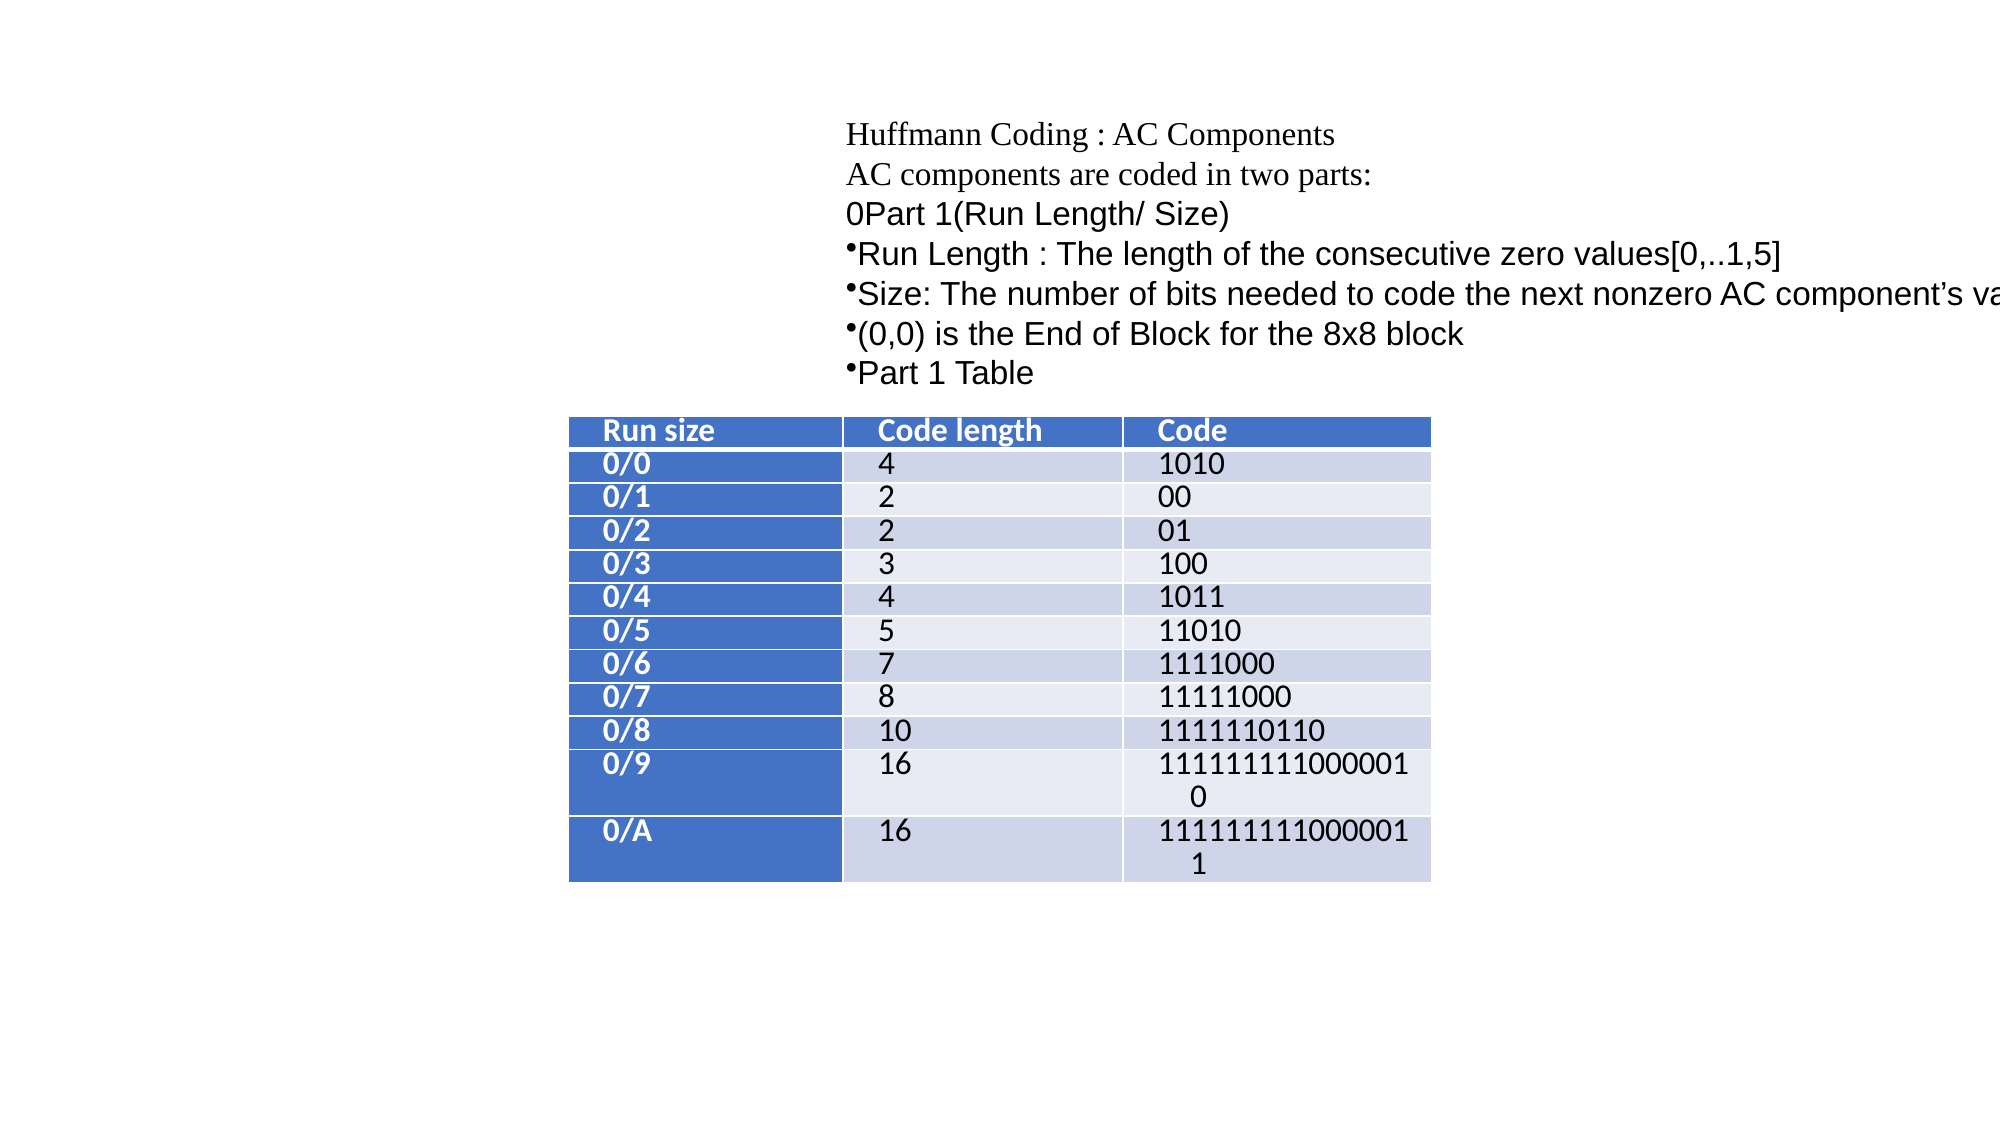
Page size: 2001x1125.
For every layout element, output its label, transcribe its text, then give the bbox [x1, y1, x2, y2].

table_cell 4 [844, 452, 1122, 482]
table_cell 0/9 [569, 750, 842, 815]
table_cell 0/A [569, 817, 842, 882]
table_cell 16 [844, 750, 1122, 815]
table_header Code [1124, 417, 1431, 447]
table_cell 0/6 [569, 650, 842, 682]
table_cell 11111000 [1124, 684, 1431, 715]
table_header Code length [844, 417, 1122, 447]
table_cell 1111111110000010 [1124, 750, 1431, 815]
table_cell 0/3 [569, 551, 842, 582]
table_cell 3 [844, 551, 1122, 582]
table_cell 1010 [1124, 452, 1431, 482]
table_cell 0/4 [569, 584, 842, 615]
table_cell 7 [844, 650, 1122, 682]
text_box Huffmann Coding : AC Components AC components are coded in two parts: 0Part 1(Run Length/ Size) Run Length : The length of the consecutive zero values[0,..1,5] Size: The number of bits needed to code the next nonzero AC component’s value.[0,-A] (0,0) is the End of Block for the 8x8 block Part 1 Table [830, 104, 2000, 399]
table_cell 00 [1124, 484, 1431, 515]
table_cell 16 [844, 817, 1122, 882]
table_cell 100 [1124, 551, 1431, 582]
table_cell 0/1 [569, 484, 842, 515]
table_cell 10 [844, 717, 1122, 749]
table_cell 1111111110000011 [1124, 817, 1431, 882]
table_cell 0/2 [569, 517, 842, 549]
table_cell 8 [844, 684, 1122, 715]
table_cell 11010 [1124, 617, 1431, 649]
table_cell 4 [844, 584, 1122, 615]
table_cell 0/0 [569, 452, 842, 482]
table_cell 1111000 [1124, 650, 1431, 682]
table_header Run size [569, 417, 842, 447]
table_cell 0/8 [569, 717, 842, 749]
table_cell 01 [1124, 517, 1431, 549]
table_cell 5 [844, 617, 1122, 649]
table_cell 1011 [1124, 584, 1431, 615]
table_cell 1111110110 [1124, 717, 1431, 749]
table_cell 2 [844, 484, 1122, 515]
table_cell 0/5 [569, 617, 842, 649]
table_cell 0/7 [569, 684, 842, 715]
table_cell 2 [844, 517, 1122, 549]
